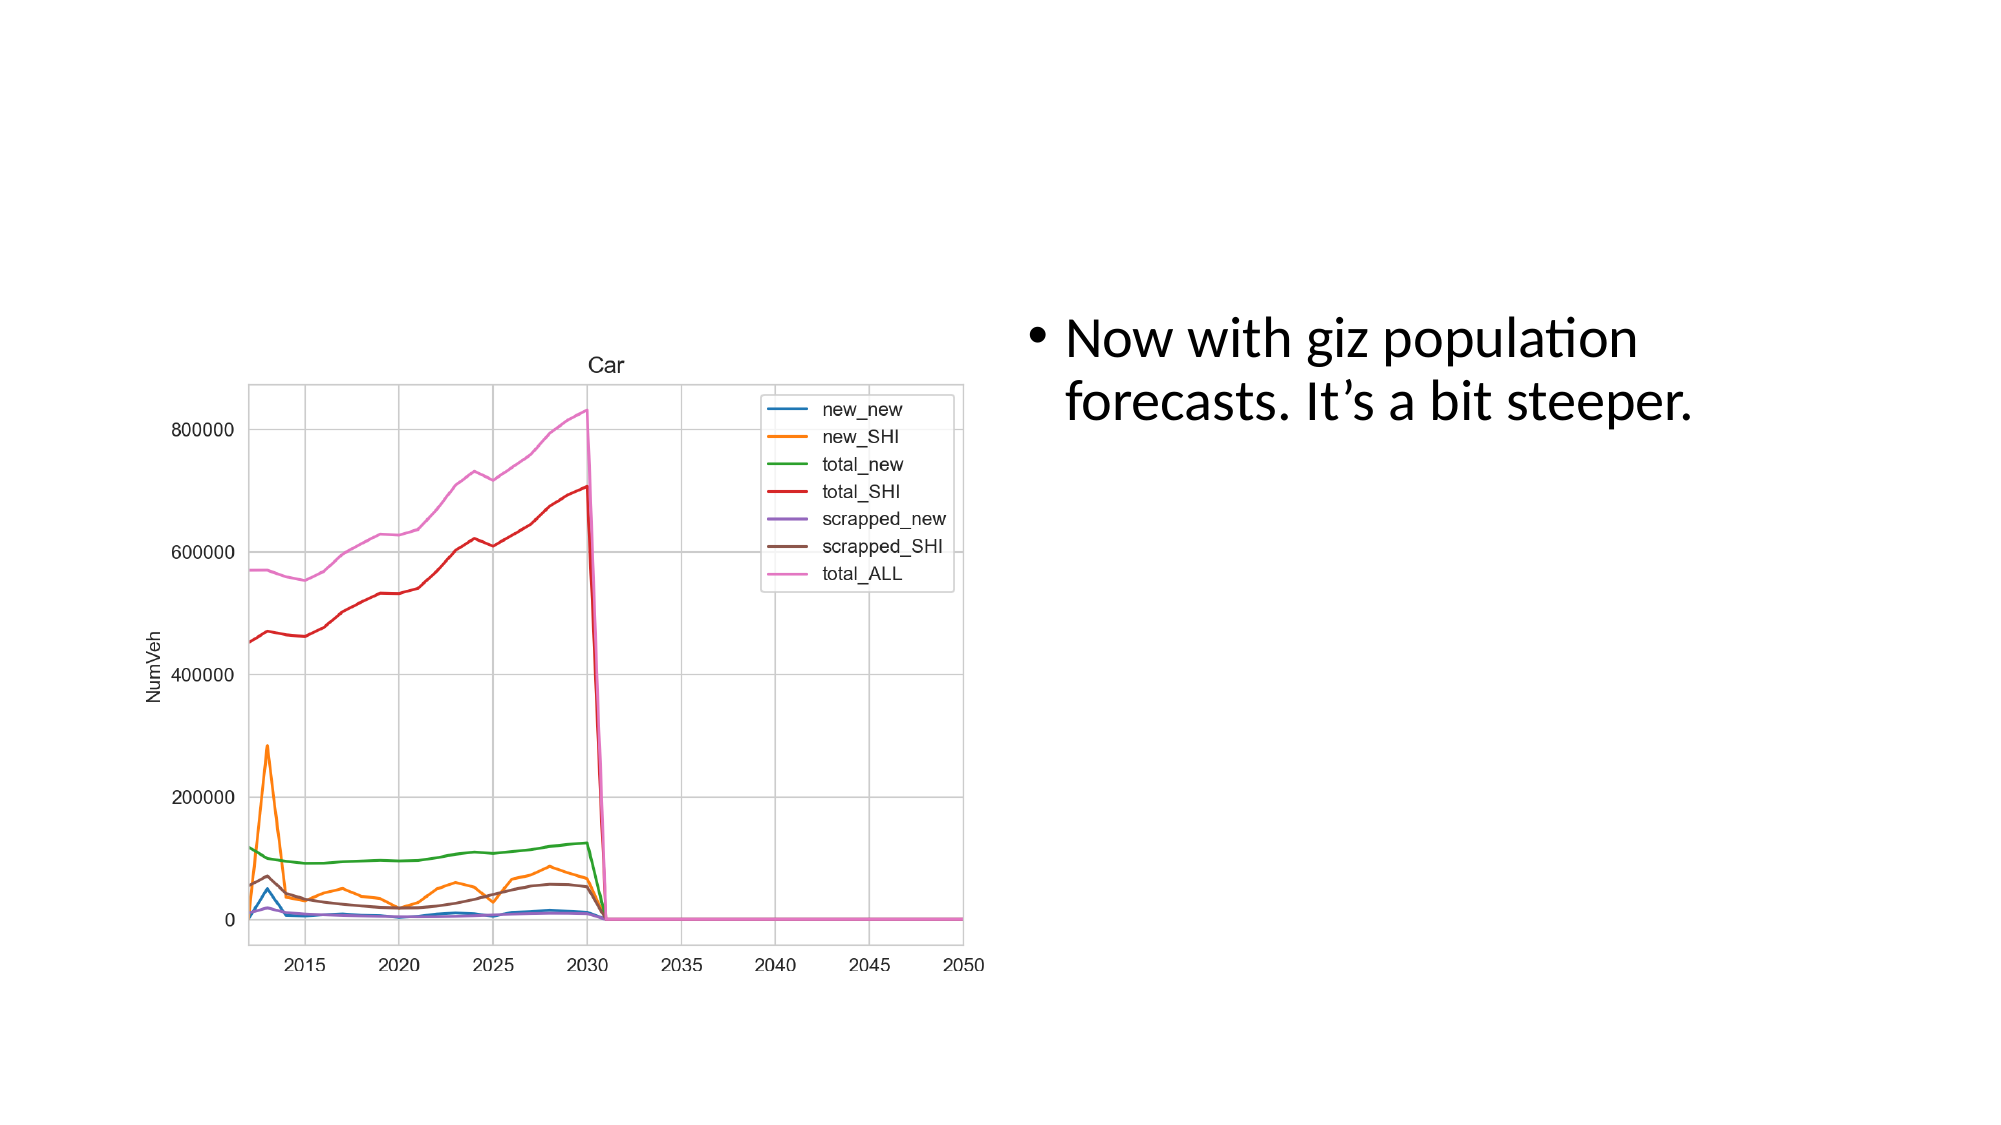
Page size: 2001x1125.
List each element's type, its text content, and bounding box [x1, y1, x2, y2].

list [137, 341, 988, 971]
list Now with giz population forecasts. It’s a bit steeper. [1012, 299, 1863, 1014]
